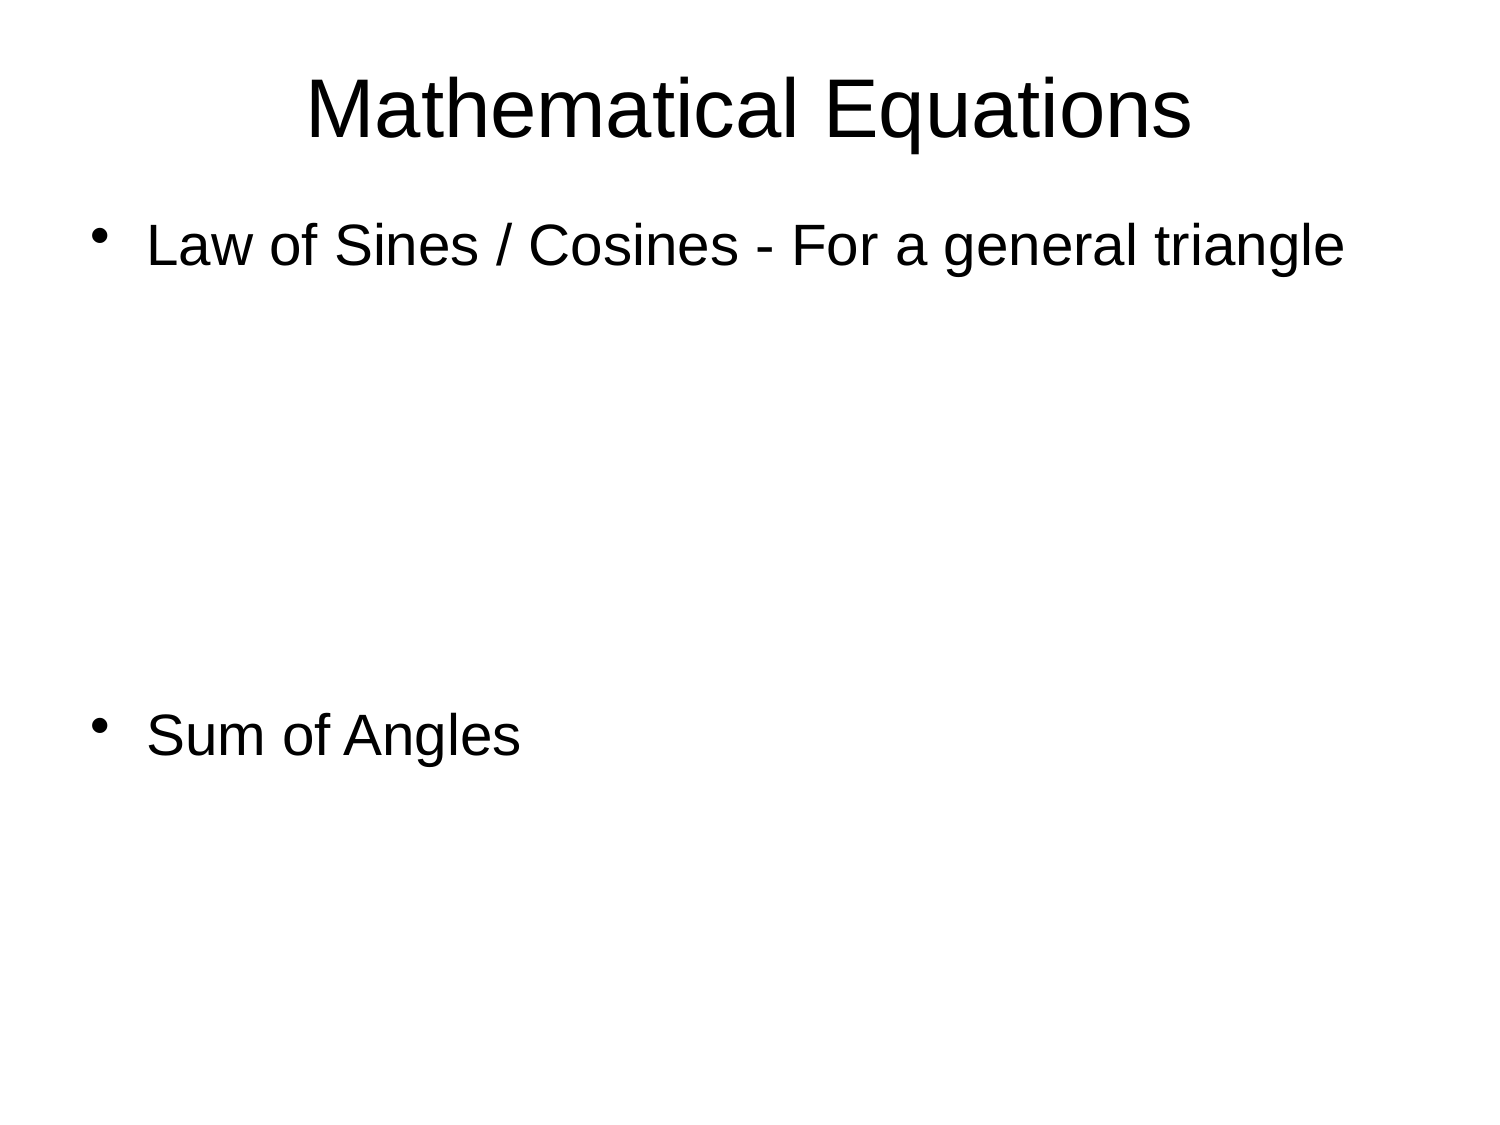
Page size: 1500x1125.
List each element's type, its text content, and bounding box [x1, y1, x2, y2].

title Mathematical Equations [74, 44, 1426, 163]
list Law of Sines / Cosines - For a general triangle Sum of Angles [74, 199, 1426, 1026]
